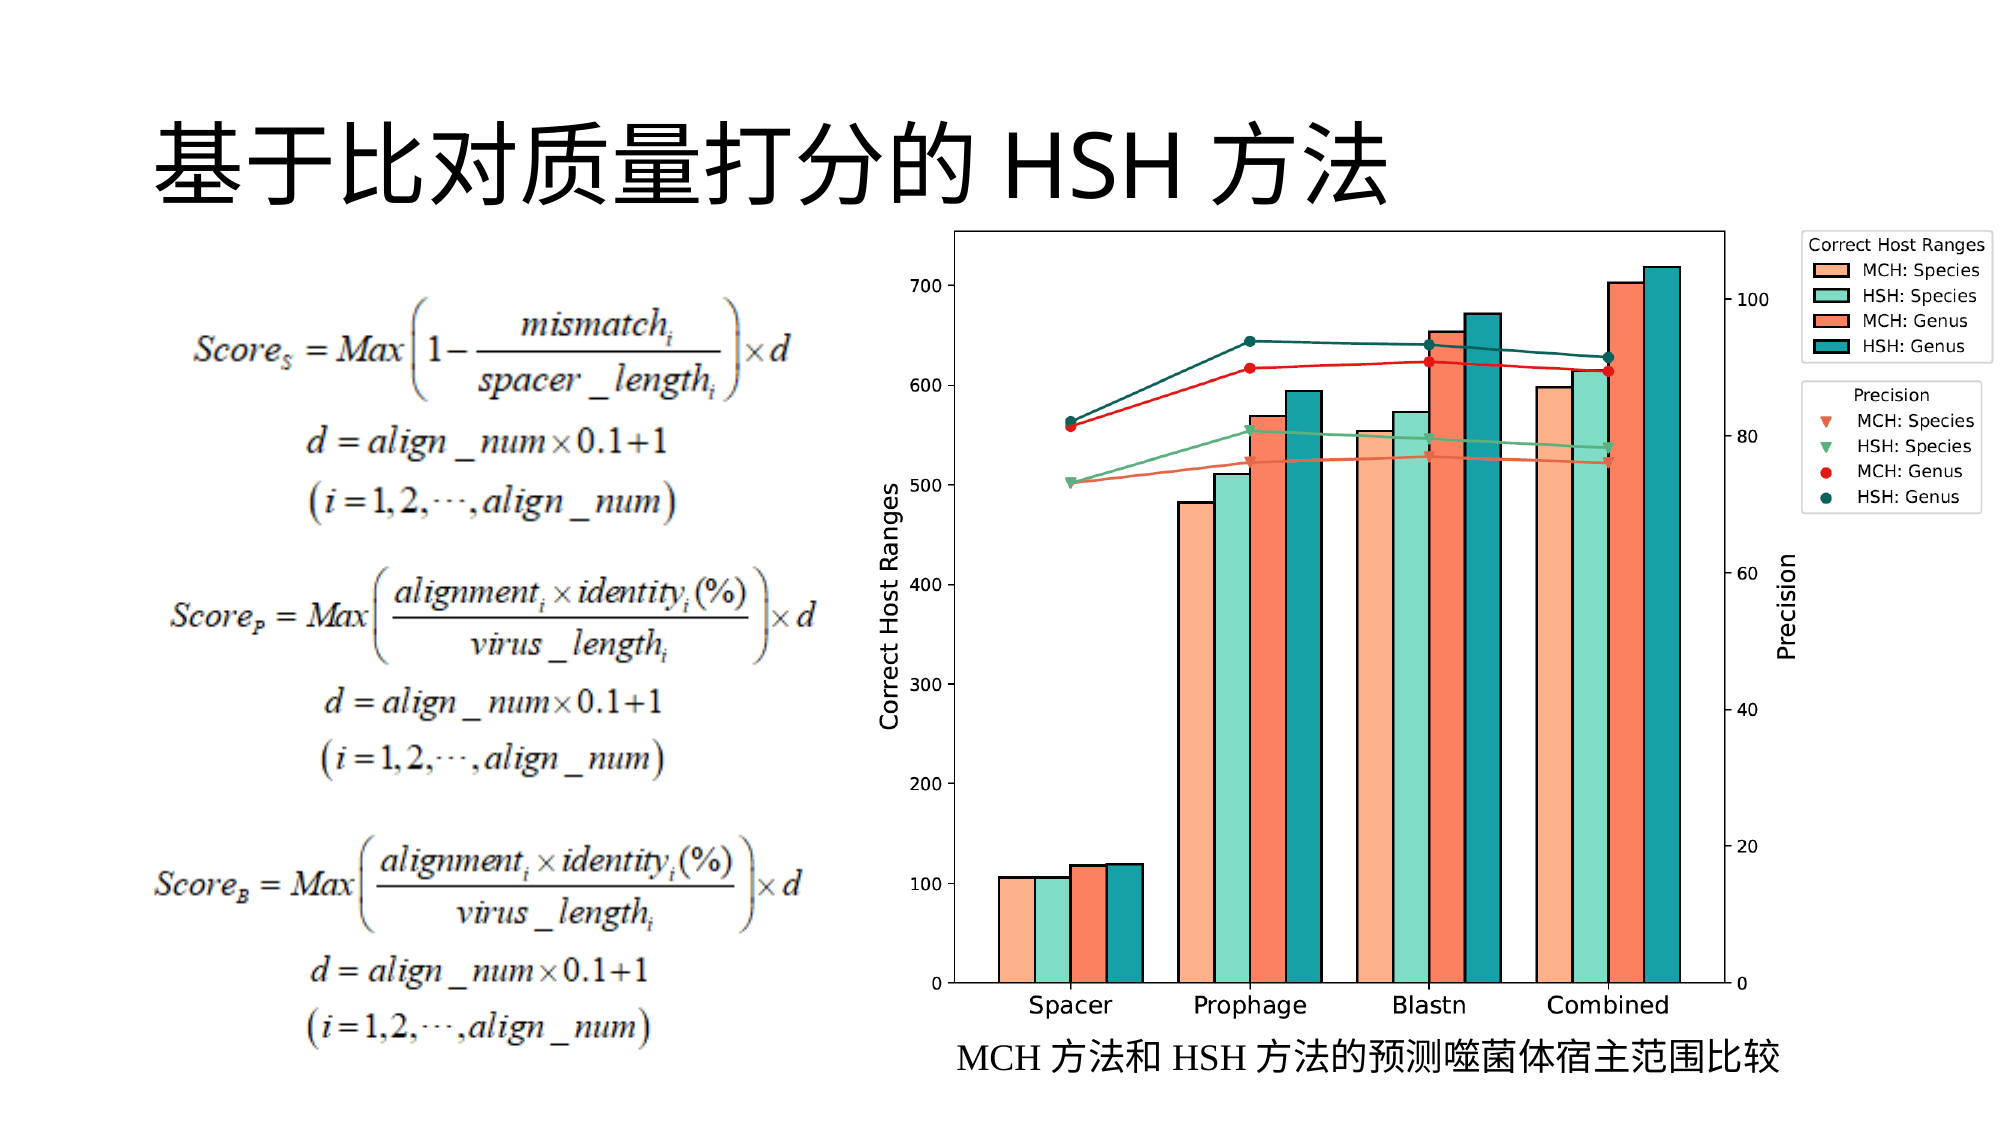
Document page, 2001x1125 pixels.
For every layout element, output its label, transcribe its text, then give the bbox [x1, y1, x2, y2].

text_box MCH方法和HSH方法的预测噬菌体宿主范围比较 [941, 1026, 1949, 1085]
title 基于比对质量打分的HSH方法 [137, 59, 1863, 238]
picture [0, 218, 2000, 1066]
